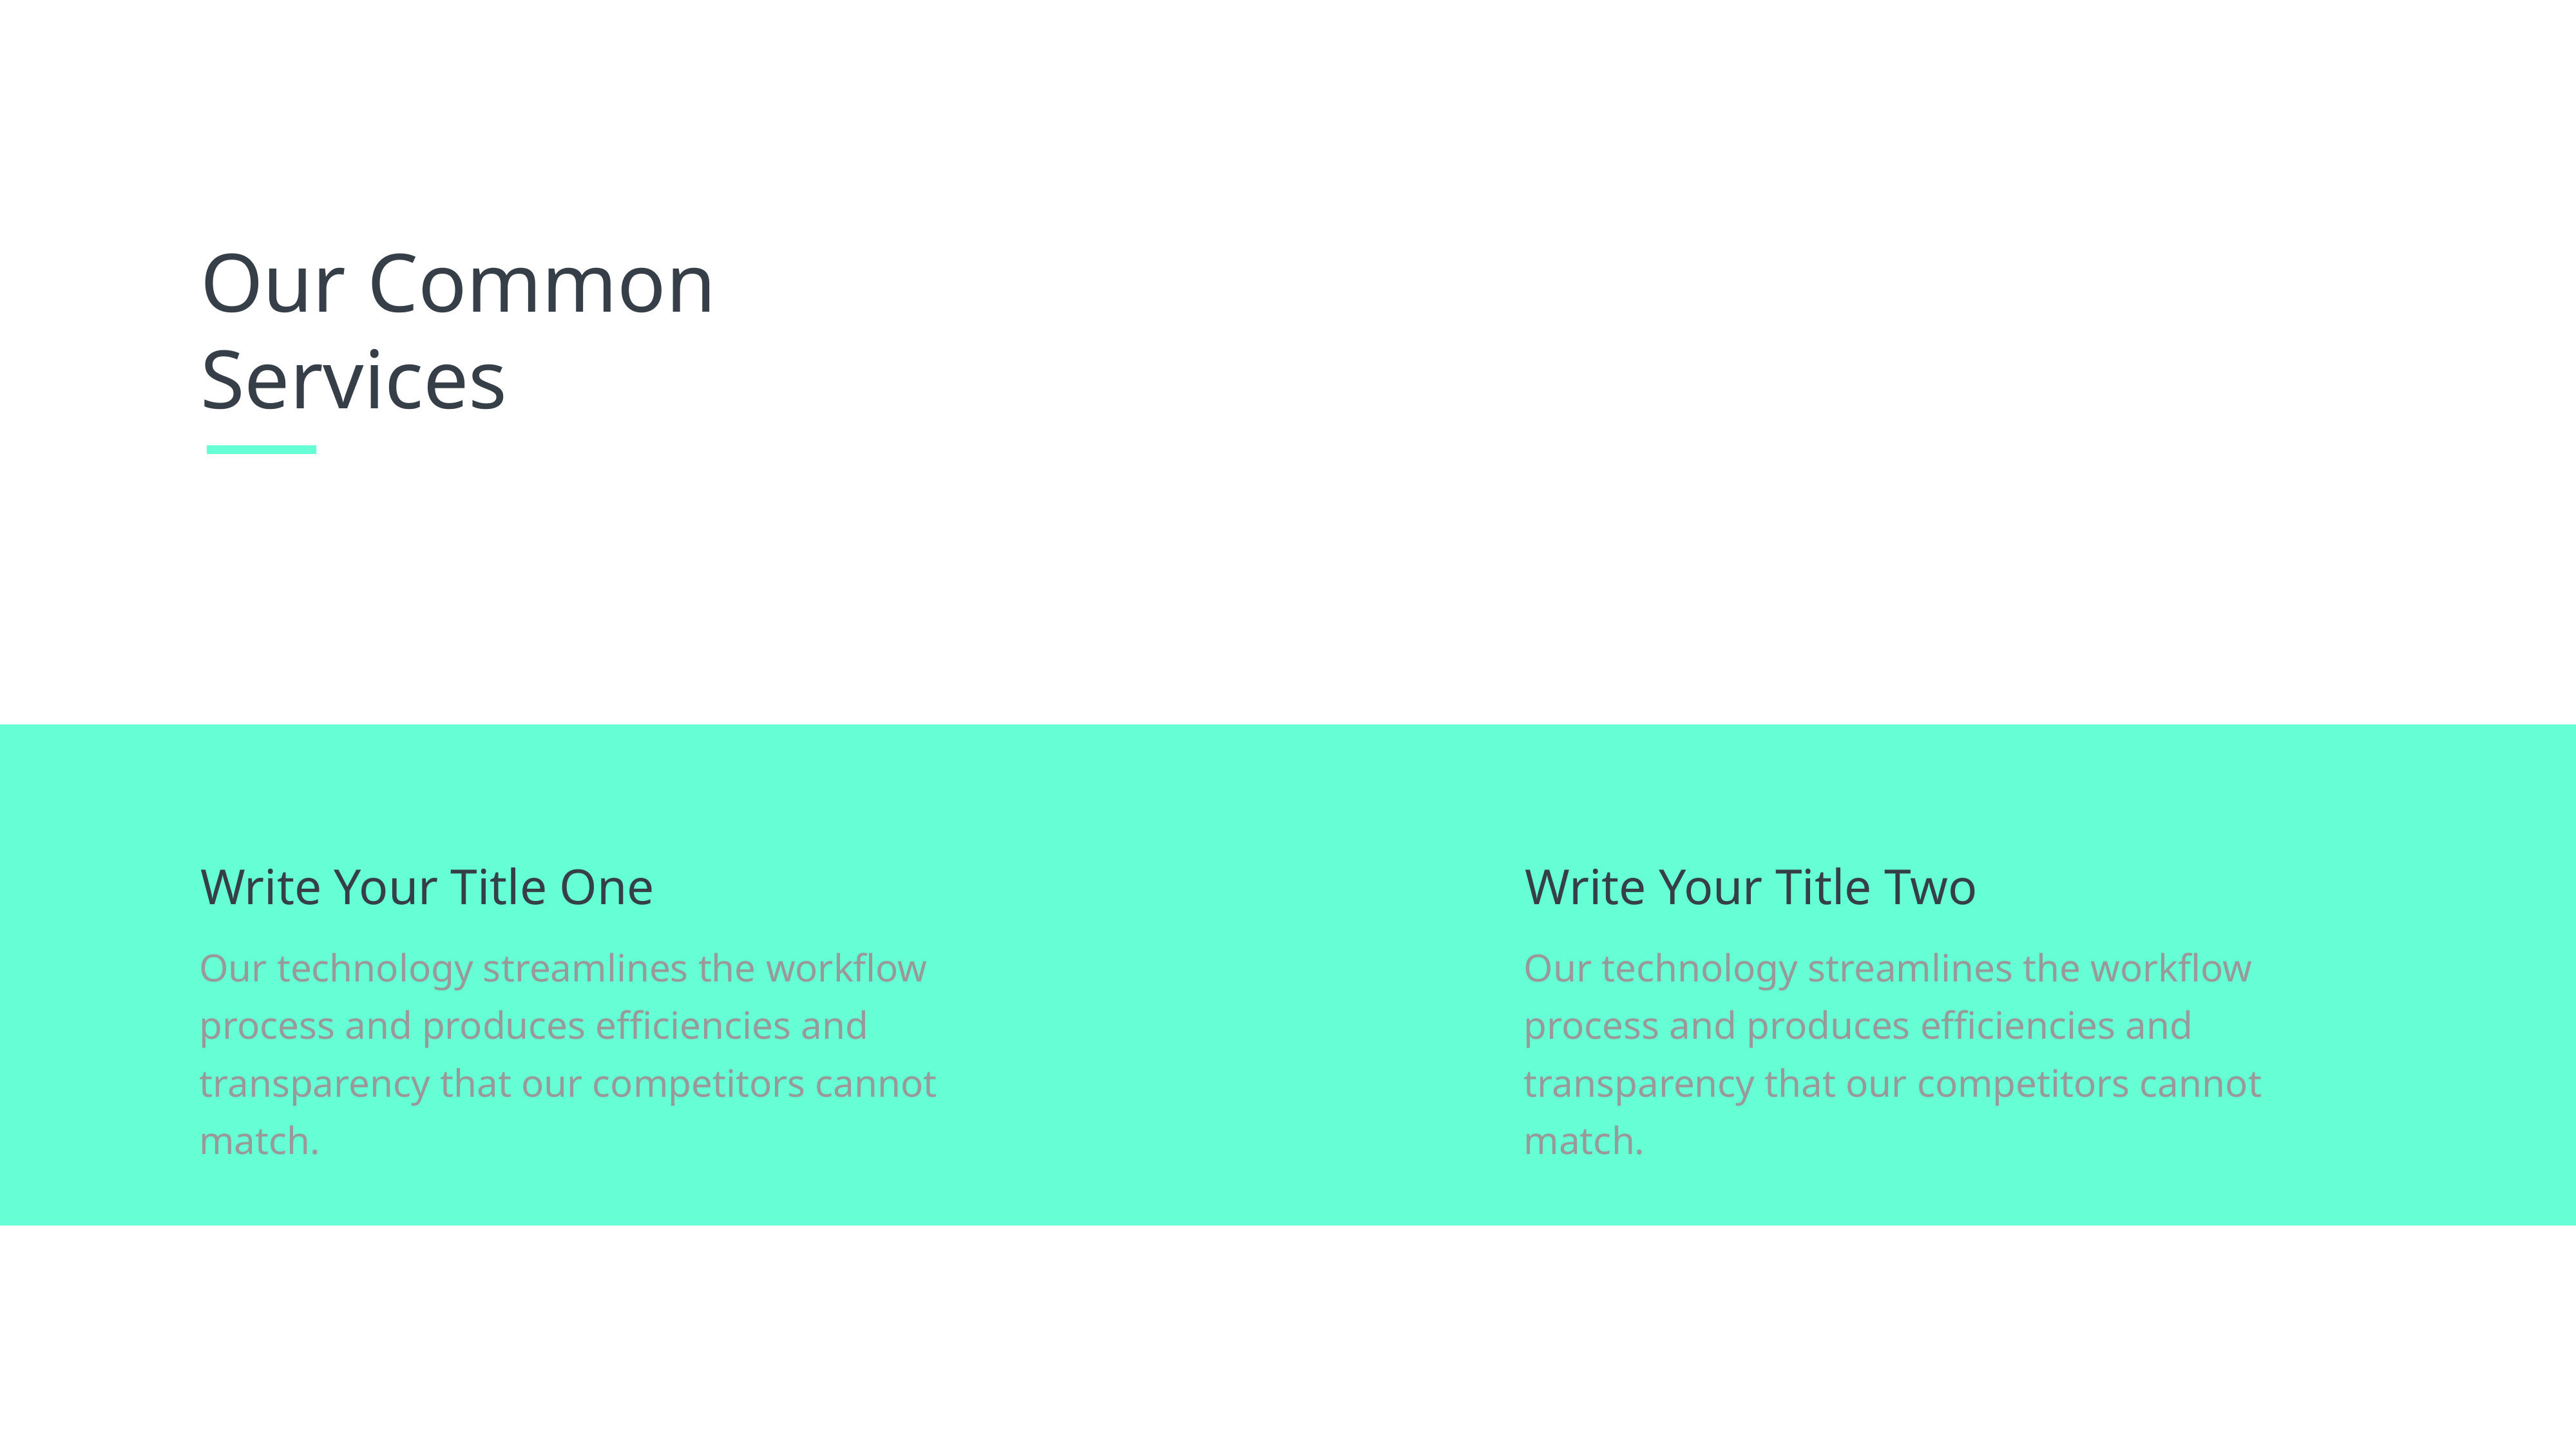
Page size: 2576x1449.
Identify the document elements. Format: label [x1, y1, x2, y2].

picture [1159, 0, 2576, 1449]
text_box [0, 724, 1159, 1226]
text_box [176, 851, 1036, 1112]
text_box [191, 226, 801, 454]
